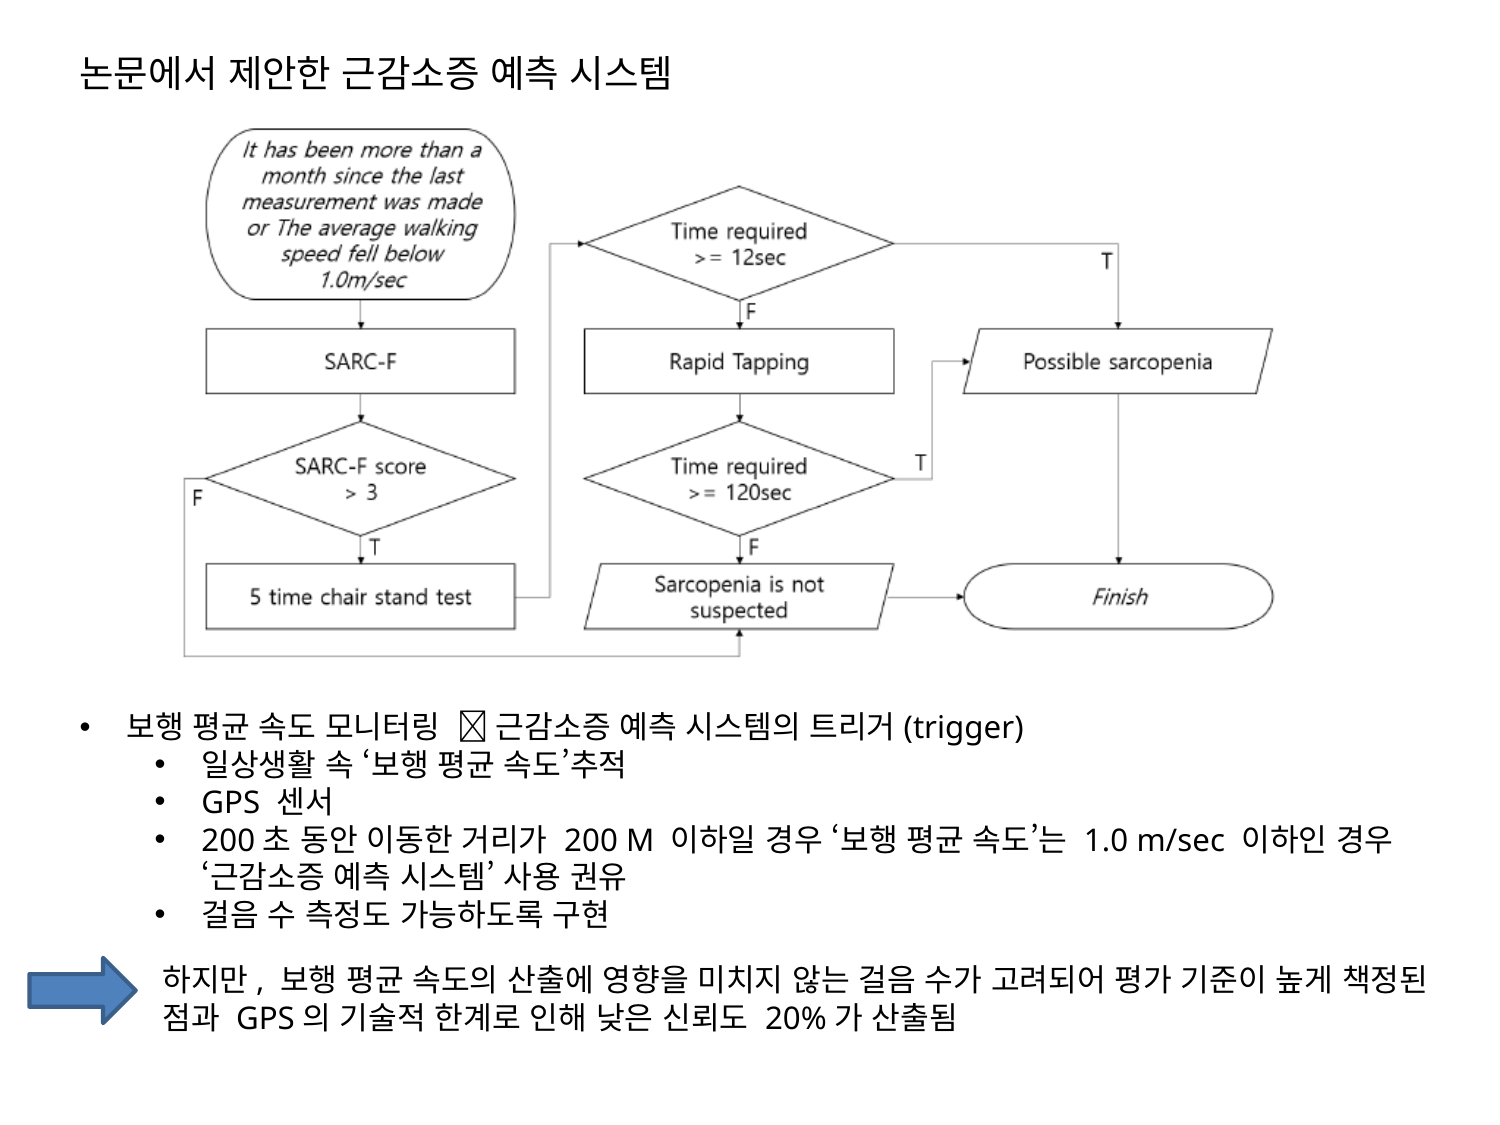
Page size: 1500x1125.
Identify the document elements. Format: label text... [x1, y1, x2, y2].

text_box 하지만, 보행 평균 속도의 산출에 영향을 미치지 않는 걸음 수가 고려되어 평가 기준이 높게 책정된 점과 GPS의 기술적 한계로 인해 낮은 신뢰도 20%가 산출됨 [147, 953, 1465, 1043]
text_box 보행 평균 속도 모니터링  근감소증 예측 시스템의 트리거(trigger) 일상생활 속 ‘보행 평균 속도’추적 GPS 센서 200초 동안 이동한 거리가 200 M 이하일 경우 ‘보행 평균 속도’는 1.0 m/sec 이하인 경우 ‘근감소증 예측 시스템’ 사용 권유 걸음 수 측정도 가능하도록 구현 [64, 700, 1447, 940]
text_box 논문에서 제안한 근감소증 예측 시스템 [64, 42, 951, 103]
text_box [27, 955, 138, 1026]
picture [111, 89, 1282, 670]
